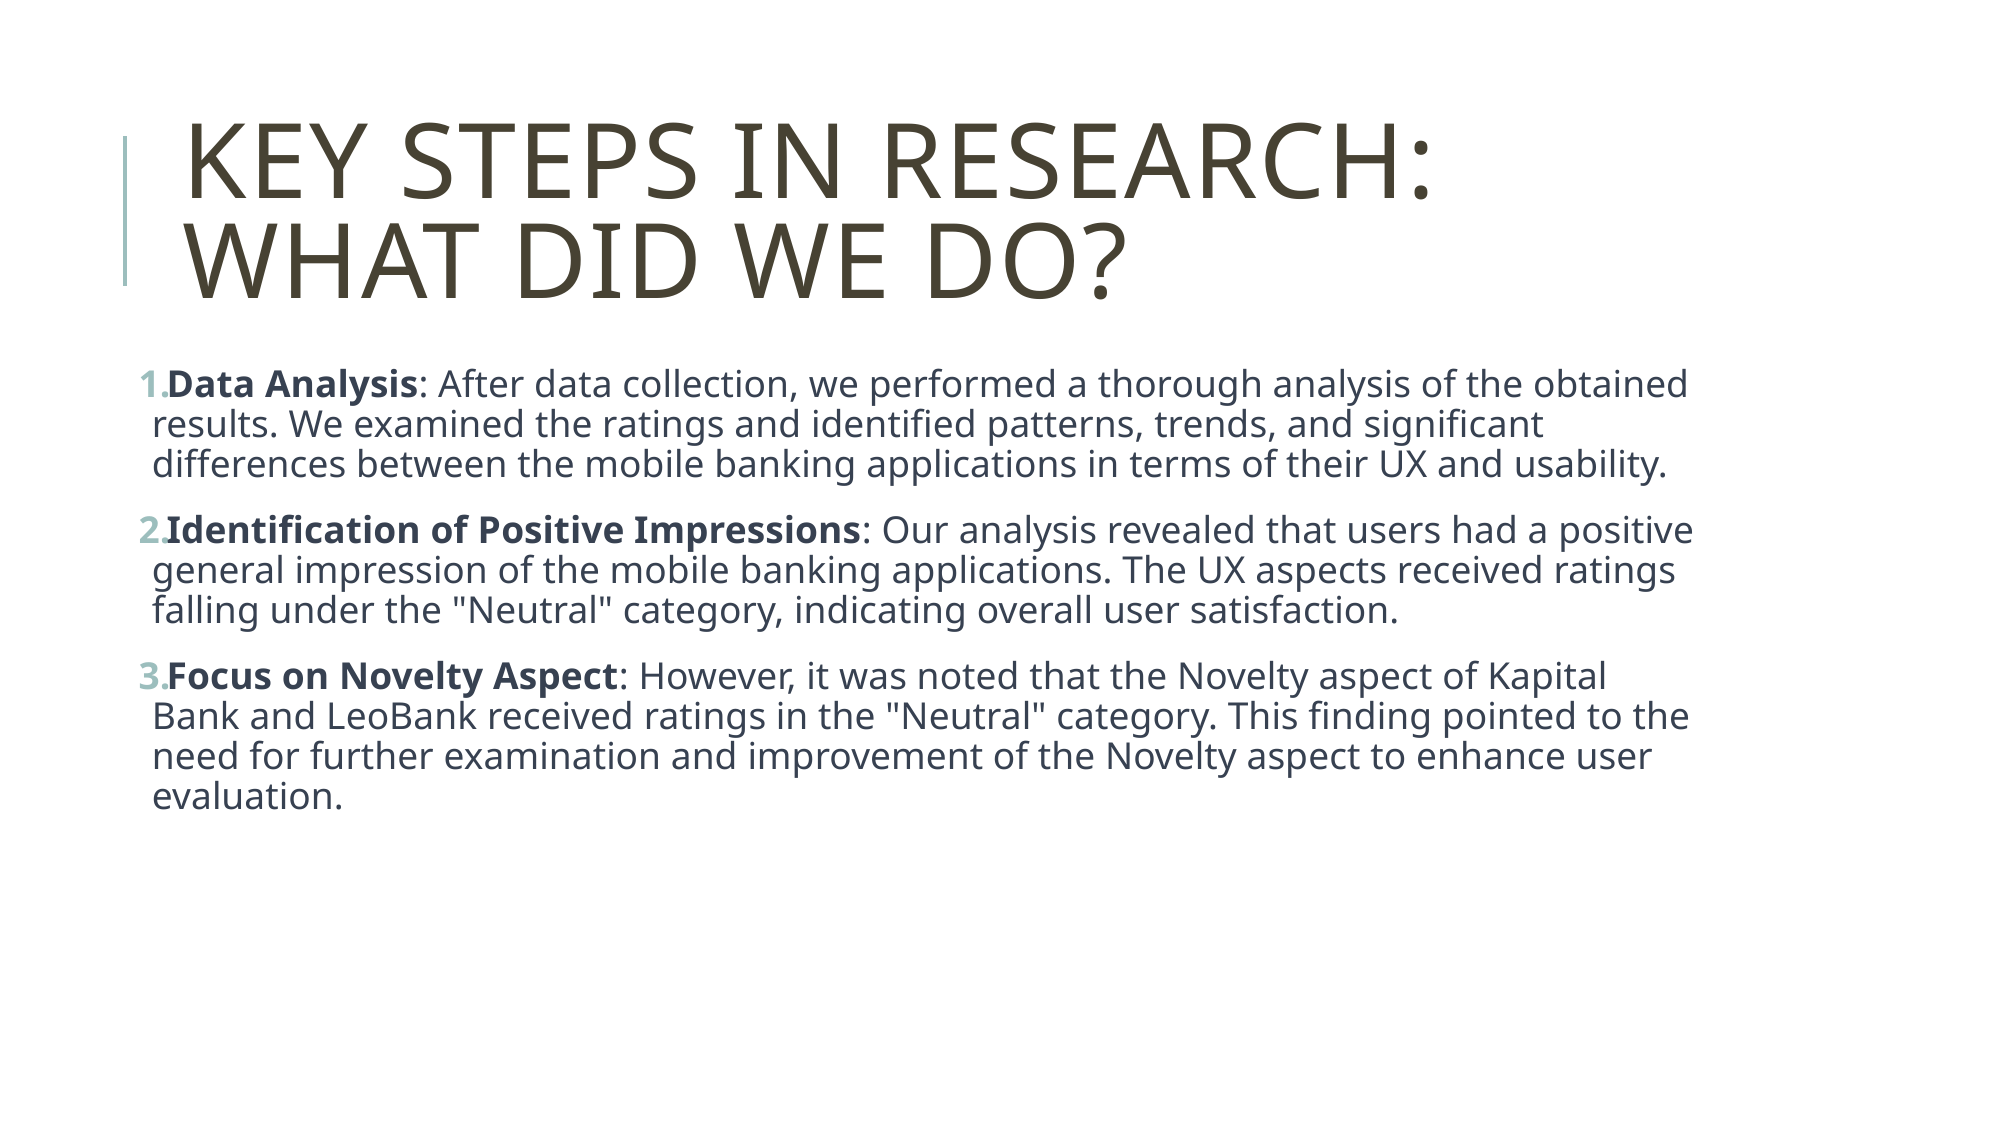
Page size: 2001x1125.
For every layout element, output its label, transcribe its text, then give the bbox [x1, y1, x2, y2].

title Key Steps in Research: What Did We Do? [168, 96, 1763, 342]
list Data Analysis: After data collection, we performed a thorough analysis of the obtained results. We examined the ratings and identified patterns, trends, and significant differences between the mobile banking applications in terms of their UX and usability. Identification of Positive Impressions: Our analysis revealed that users had a positive general impression of the mobile banking applications. The UX aspects received ratings falling under the "Neutral" category, indicating overall user satisfaction. Focus on Novelty Aspect: However, it was noted that the Novelty aspect of Kapital Bank and LeoBank received ratings in the "Neutral" category. This finding pointed to the need for further examination and improvement of the Novelty aspect to enhance user evaluation. [130, 358, 1706, 1012]
